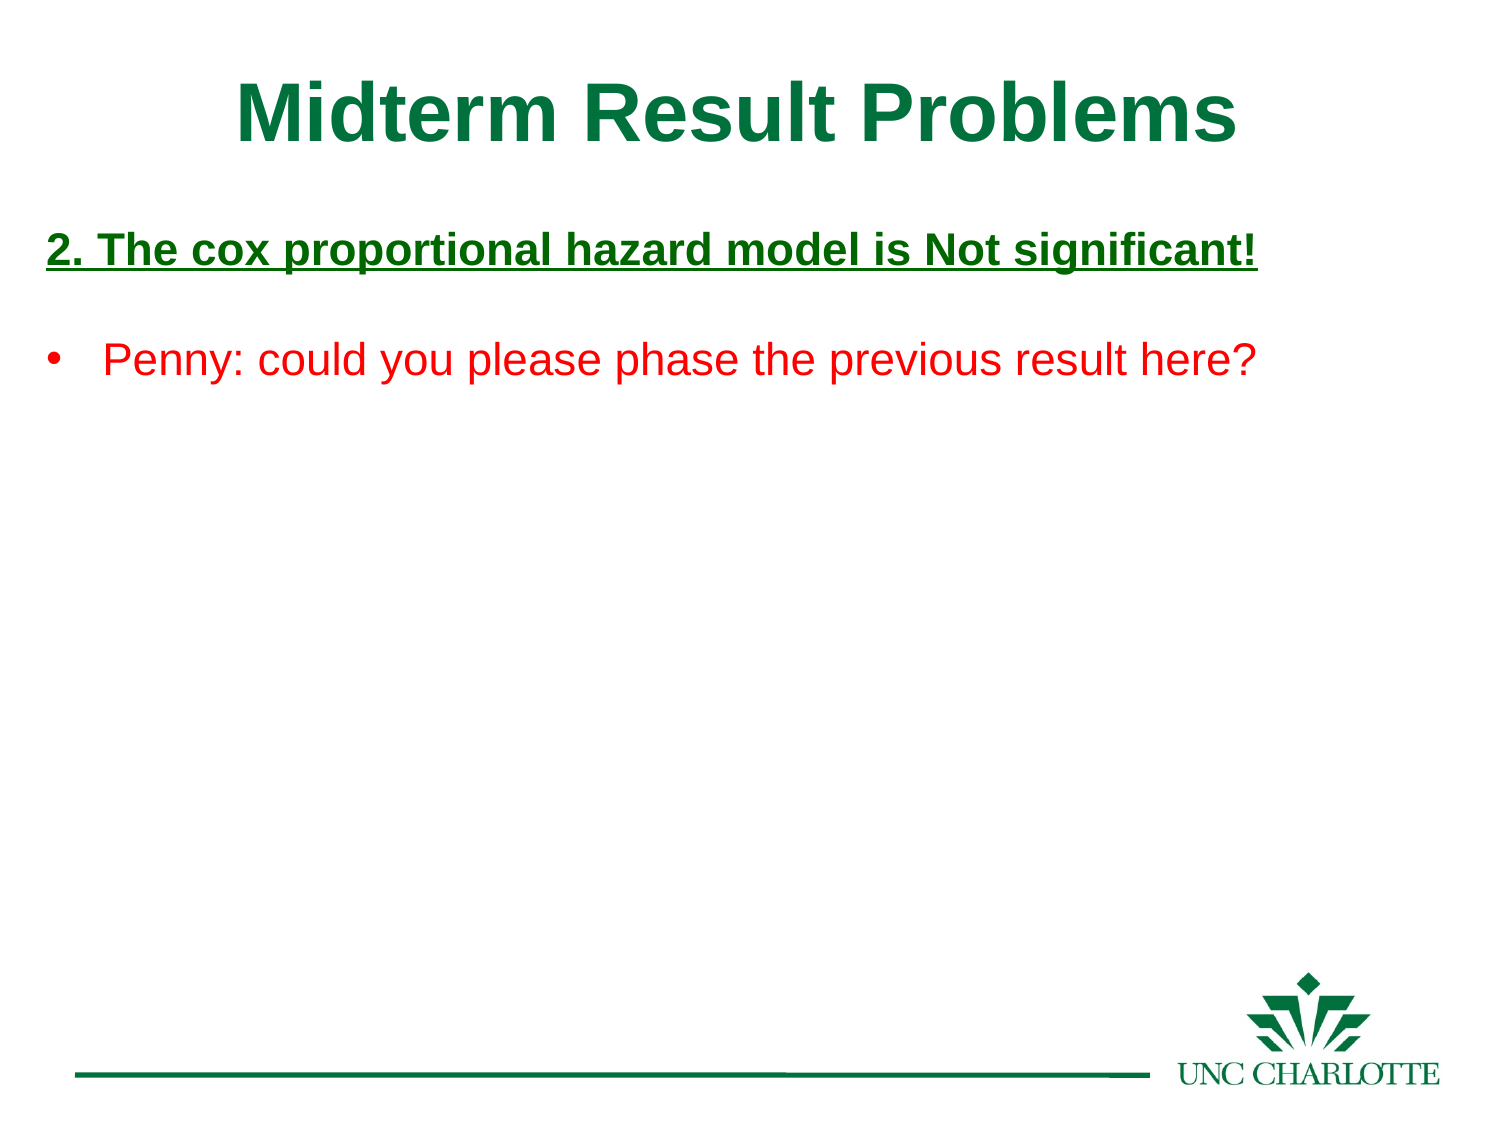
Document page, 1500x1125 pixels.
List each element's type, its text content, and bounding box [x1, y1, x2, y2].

title Midterm Result Problems [0, 27, 1500, 188]
text_box 2. The cox proportional hazard model is Not significant! Penny: could you please phase the previous result here? [31, 212, 1469, 448]
picture [1175, 969, 1444, 1089]
